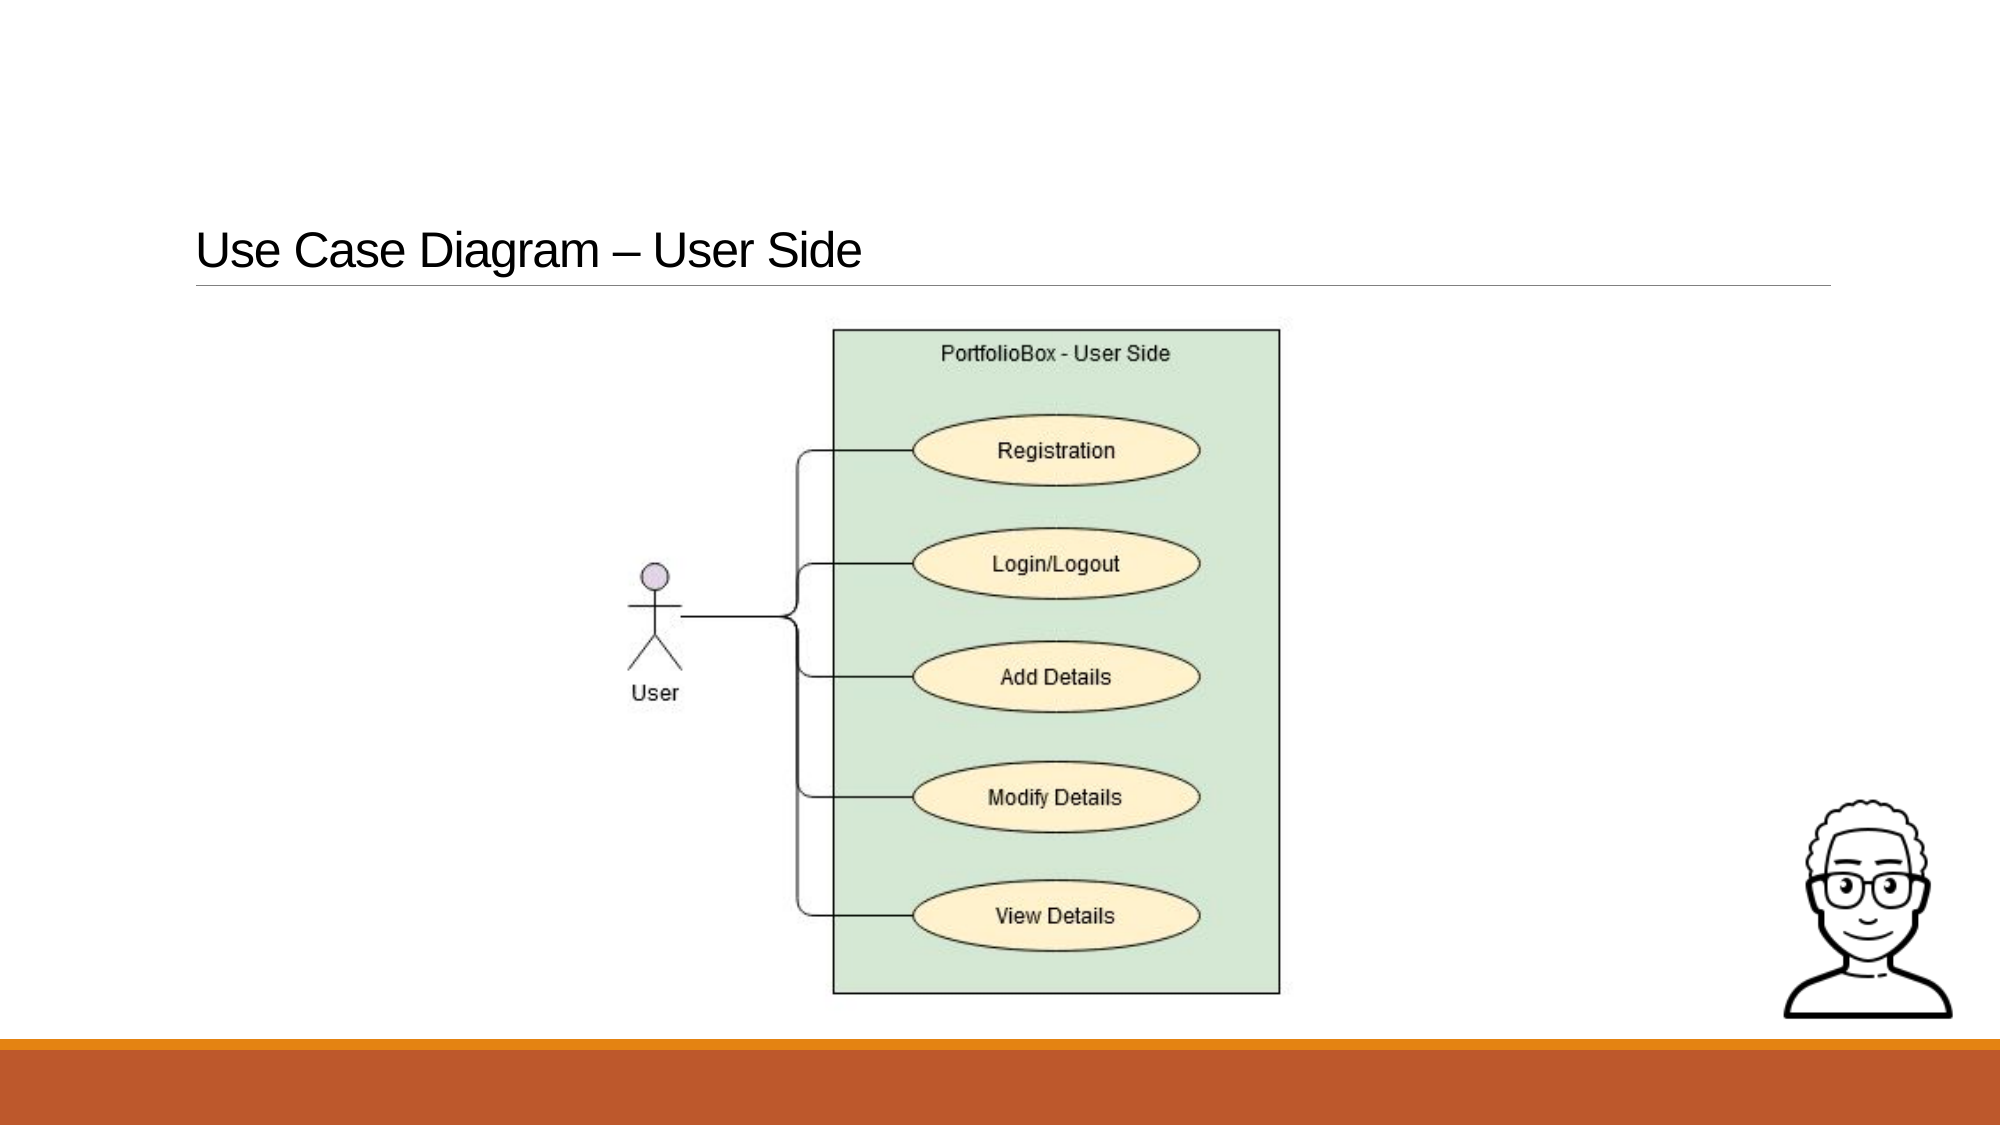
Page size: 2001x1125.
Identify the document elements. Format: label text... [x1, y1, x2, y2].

picture [543, 302, 1409, 1024]
title Use Case Diagram – User Side [180, 47, 1830, 285]
picture [1711, 752, 2000, 1067]
